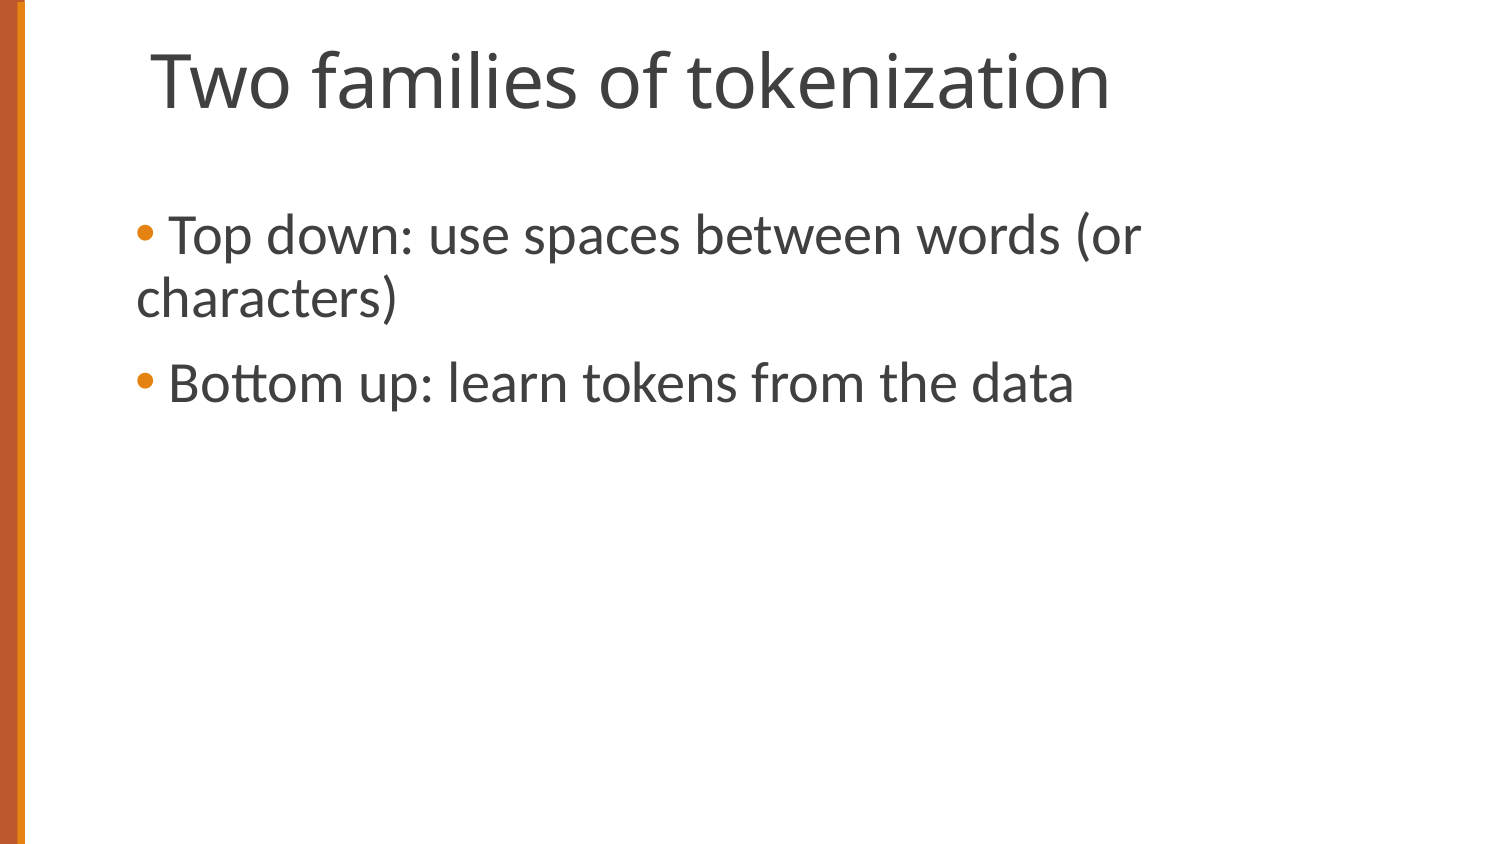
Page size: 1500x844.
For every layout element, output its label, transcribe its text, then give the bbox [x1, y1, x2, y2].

list Top down: use spaces between words (or characters) Bottom up: learn tokens from the data [135, 196, 1373, 760]
title Two families of tokenization [135, 19, 1373, 132]
